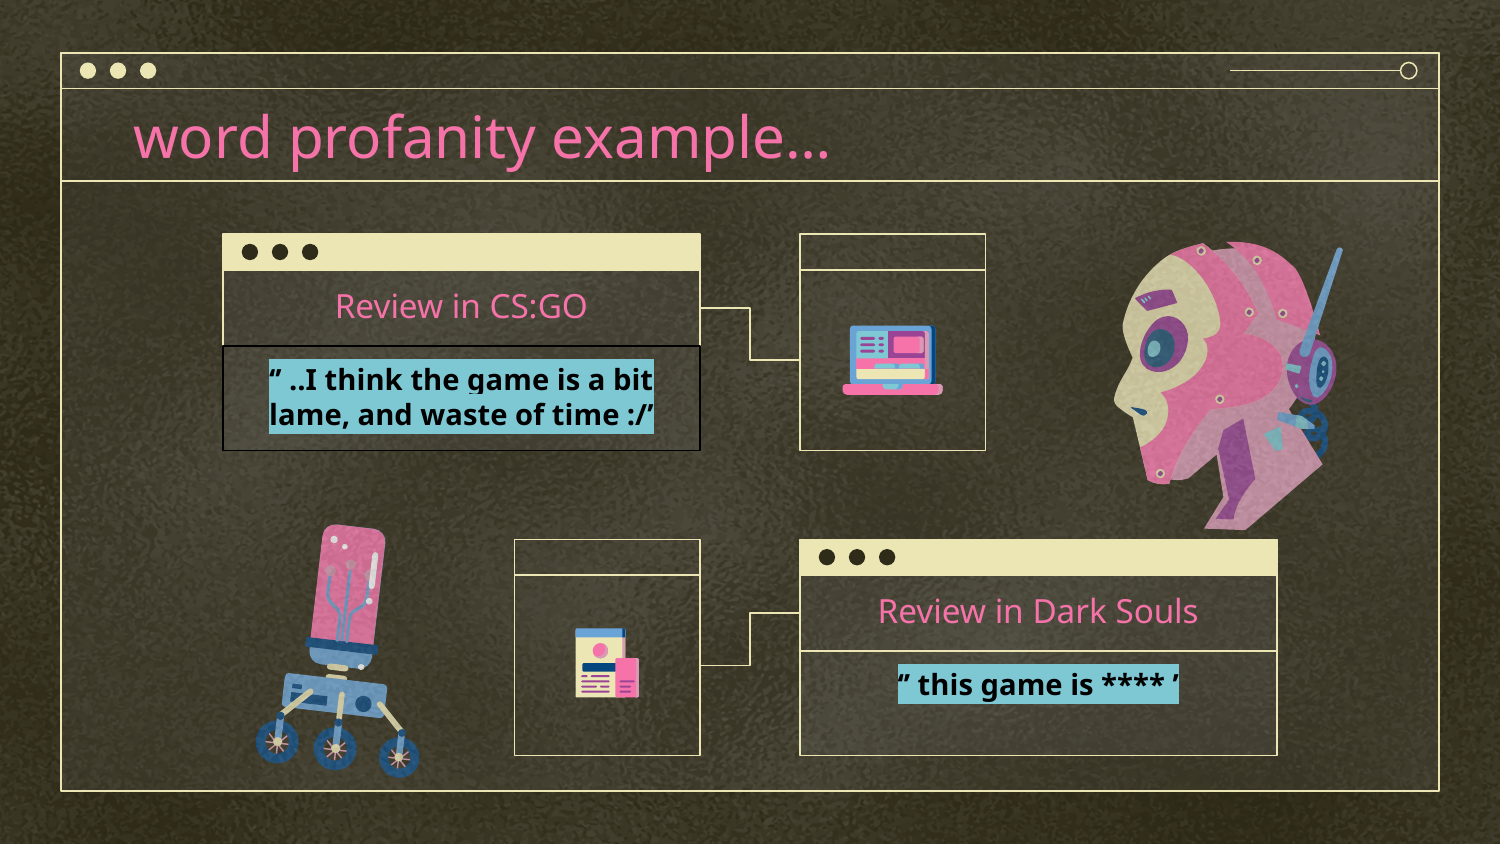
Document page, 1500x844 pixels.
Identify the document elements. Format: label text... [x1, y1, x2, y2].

subtitle ‘’ this game is **** ’ [799, 650, 1278, 756]
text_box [699, 612, 801, 666]
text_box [222, 233, 701, 271]
subtitle Review in Dark Souls [799, 583, 1278, 650]
subtitle Review in CS:GO [222, 277, 701, 345]
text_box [575, 627, 640, 698]
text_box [842, 325, 943, 395]
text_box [799, 233, 986, 451]
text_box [699, 307, 801, 361]
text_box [514, 539, 701, 756]
title word profanity example… [118, 88, 1382, 182]
subtitle ‘’ ..I think the game is a bit lame, and waste of time :/’ [222, 345, 701, 451]
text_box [799, 539, 1278, 576]
